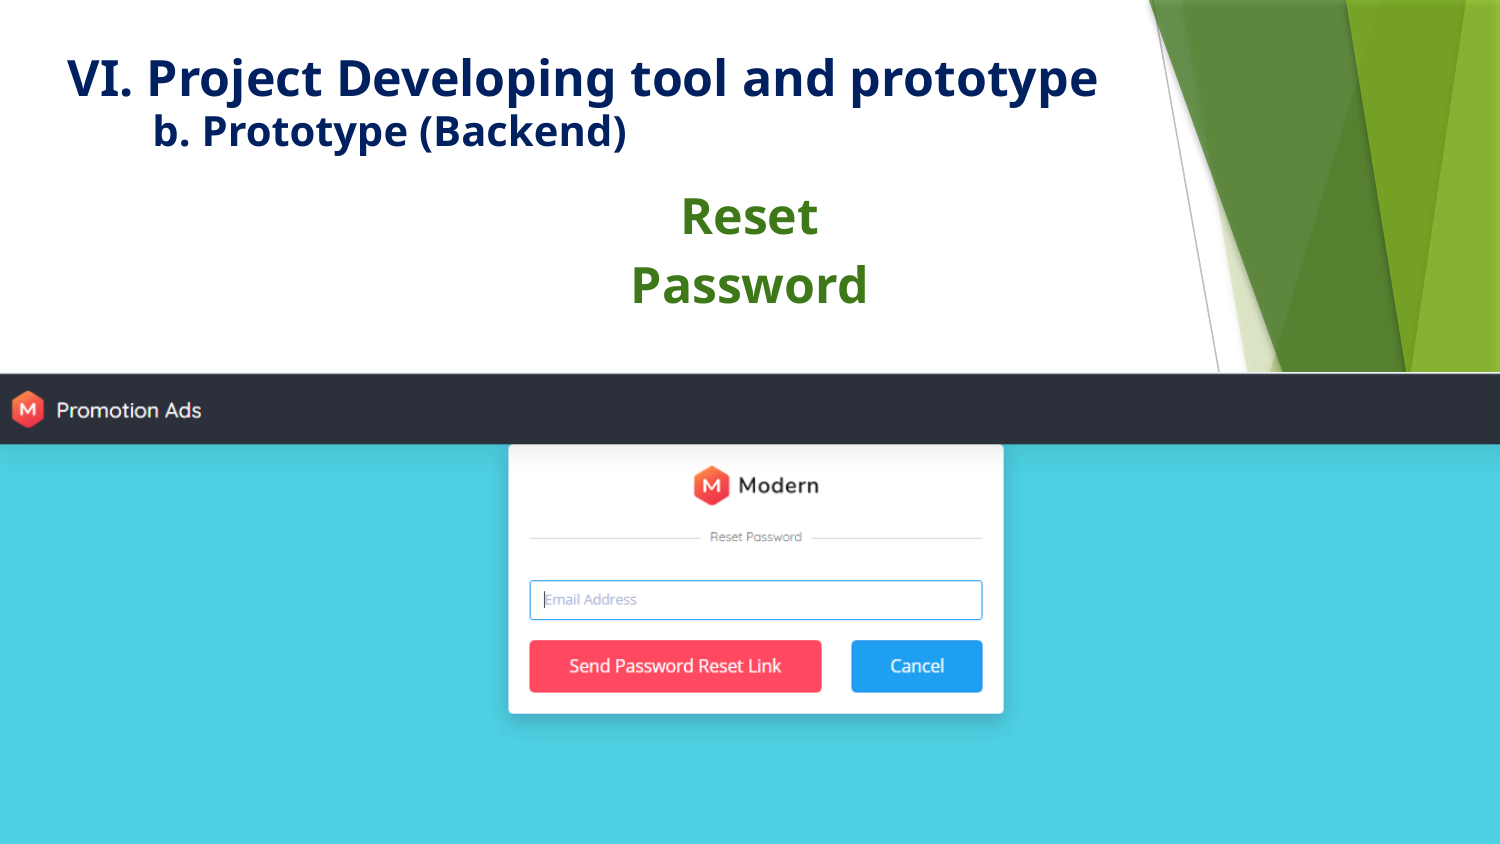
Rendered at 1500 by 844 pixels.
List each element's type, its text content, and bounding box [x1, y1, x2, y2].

picture [0, 372, 1500, 844]
list Reset Password [545, 160, 955, 265]
text_box b. Prototype (Backend) [137, 93, 853, 170]
text_box VI. Project Developing tool and prototype [52, 23, 1294, 121]
